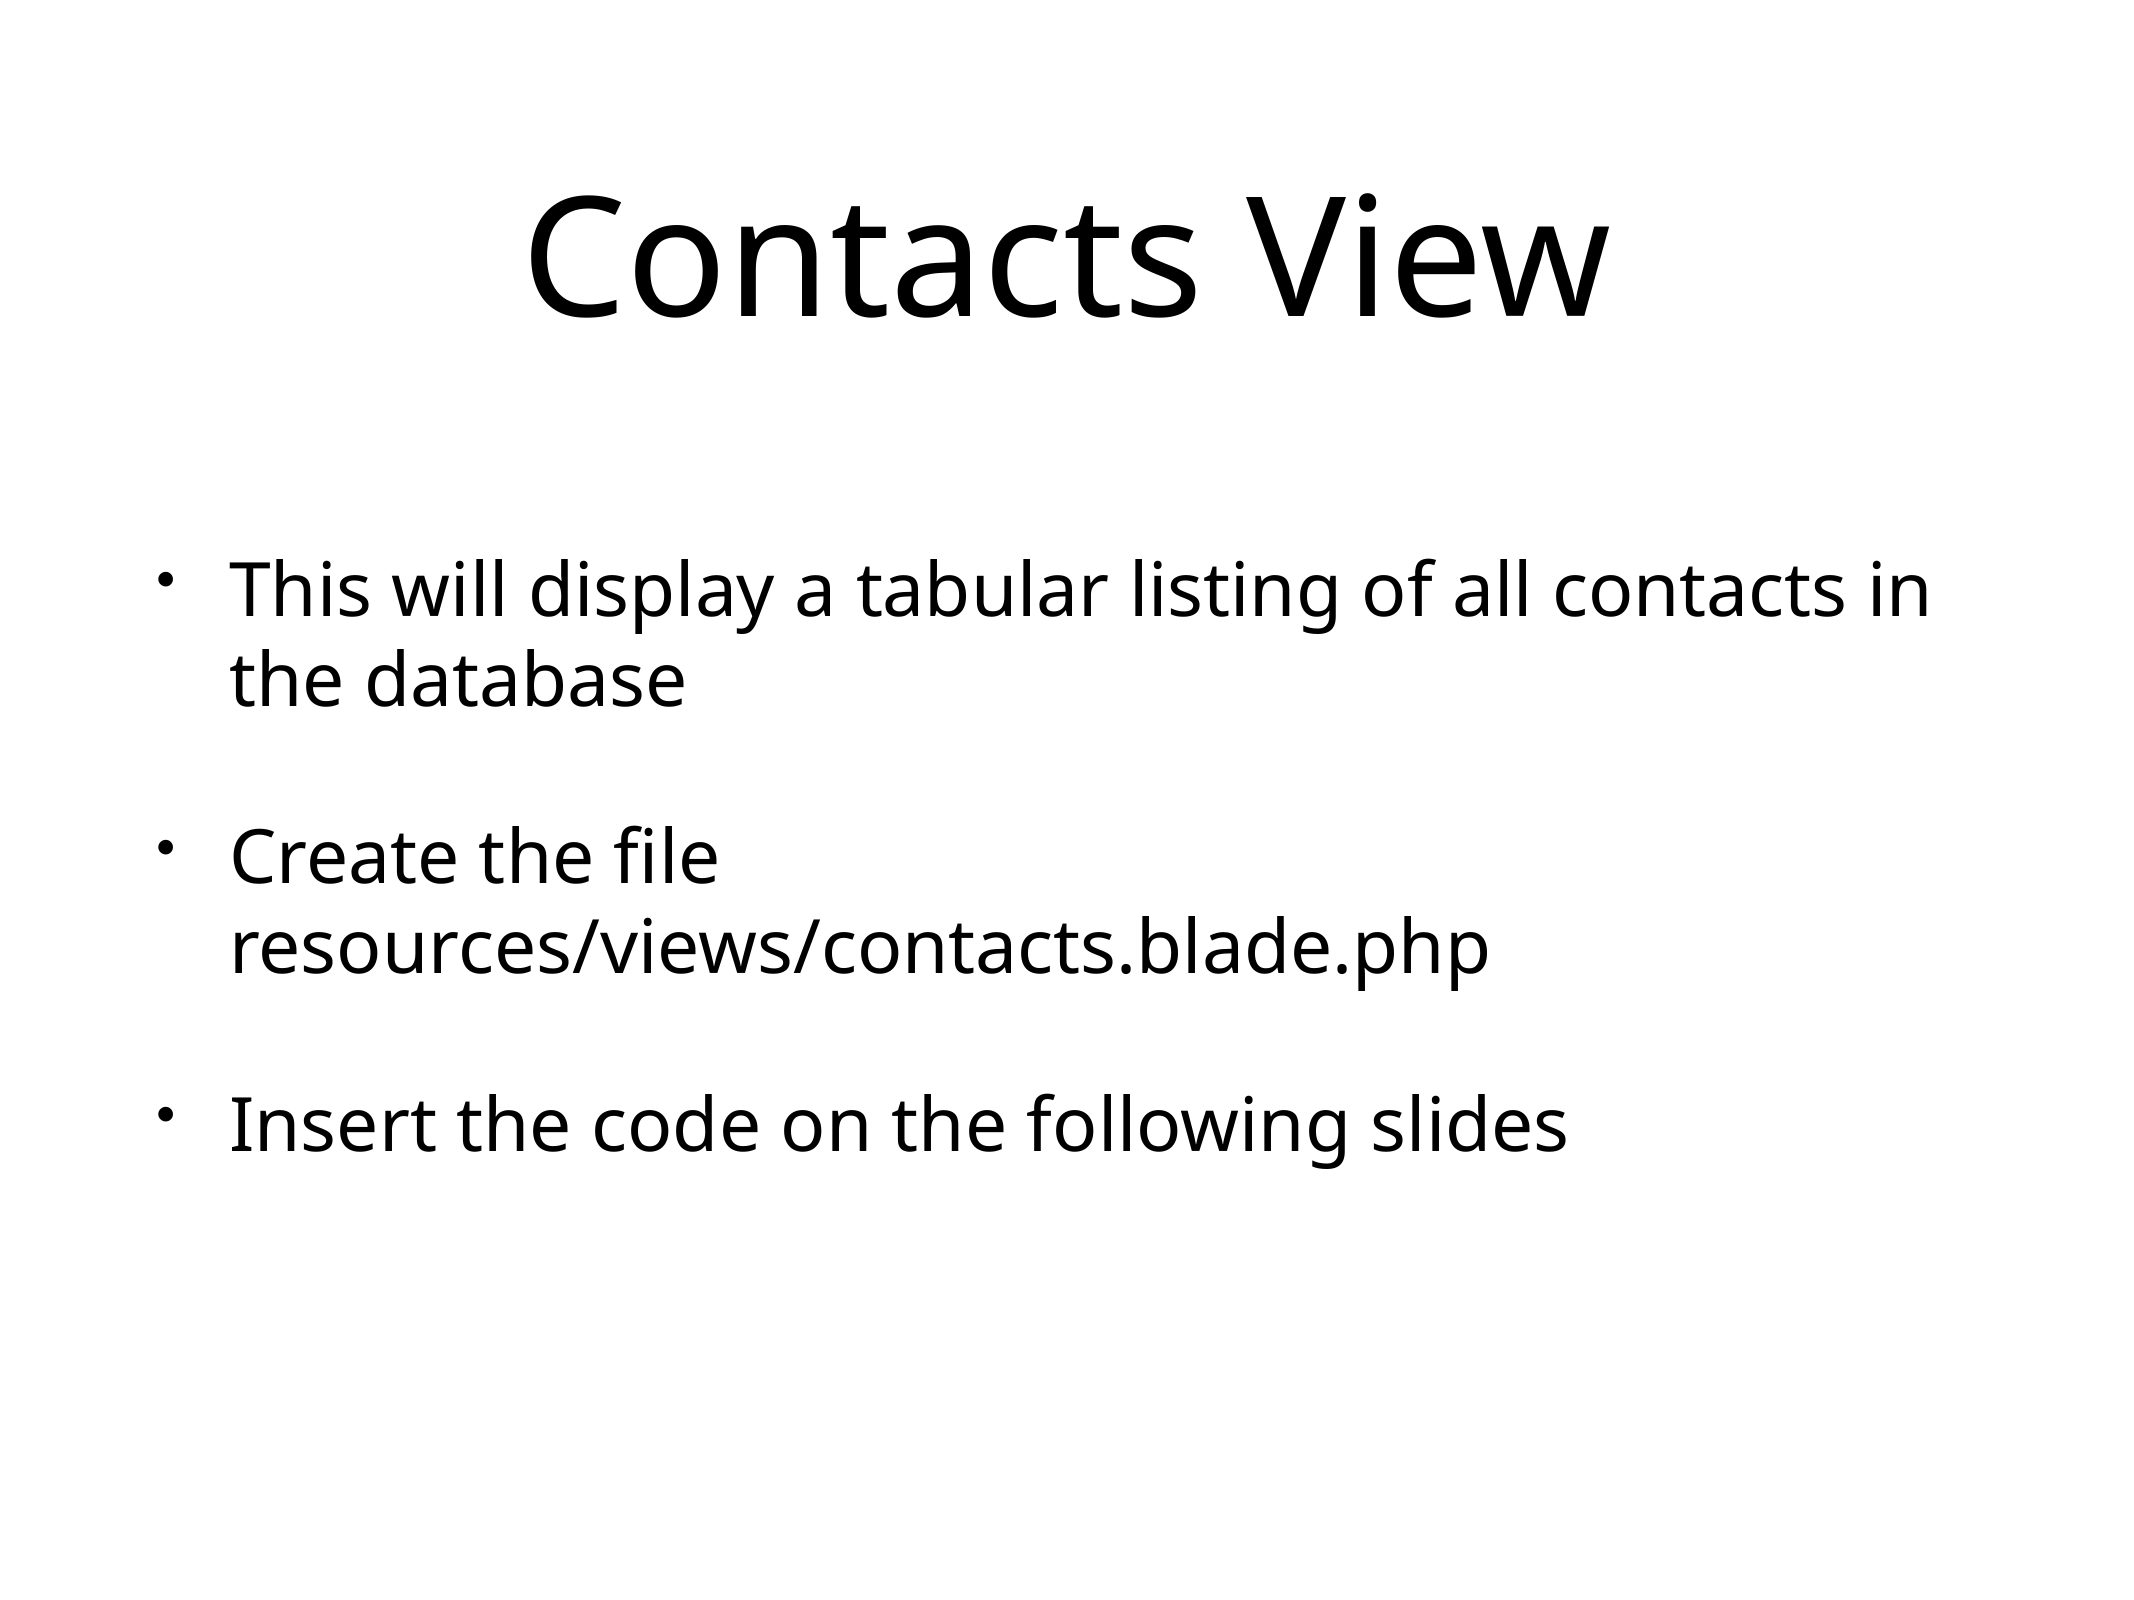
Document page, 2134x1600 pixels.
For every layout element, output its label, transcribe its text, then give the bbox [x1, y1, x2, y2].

title Contacts View [155, 72, 1978, 426]
list This will display a tabular listing of all contacts in the database Create the file resources/views/contacts.blade.php Insert the code on the following slides [155, 426, 1978, 1459]
